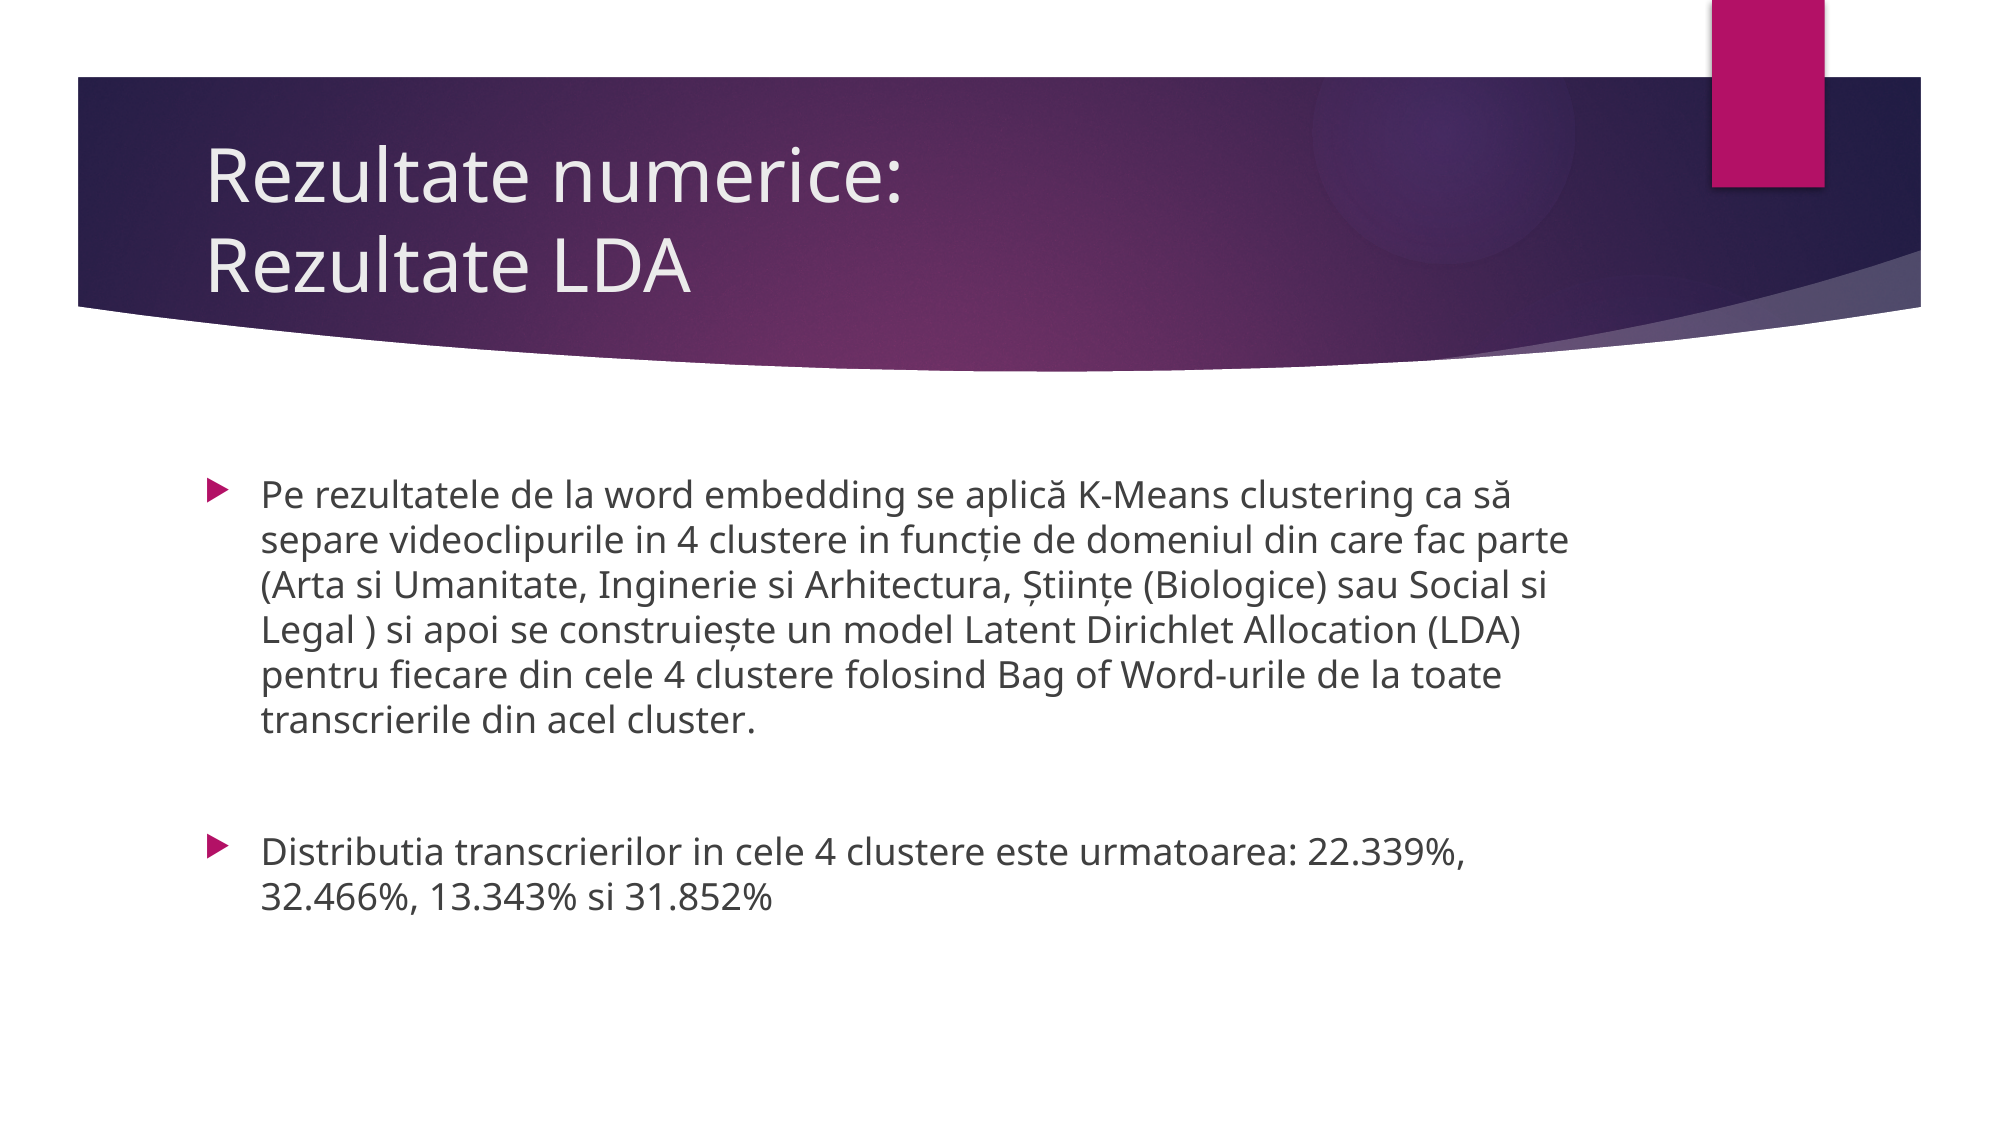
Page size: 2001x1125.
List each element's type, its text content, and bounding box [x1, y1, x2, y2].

list Pe rezultatele de la word embedding se aplică K-Means clustering ca să separe videoclipurile in 4 clustere in funcție de domeniul din care fac parte (Arta si Umanitate, Inginerie si Arhitectura, Științe (Biologice) sau Social si Legal ) si apoi se construiește un model Latent Dirichlet Allocation (LDA) pentru fiecare din cele 4 clustere folosind Bag of Word-urile de la toate transcrierile din acel cluster. Distributia transcrierilor in cele 4 clustere este urmatoarea: 22.339%, 32.466%, 13.343% si 31.852% [189, 463, 1638, 1075]
title Rezultate numerice: Rezultate LDA [189, 159, 1627, 276]
